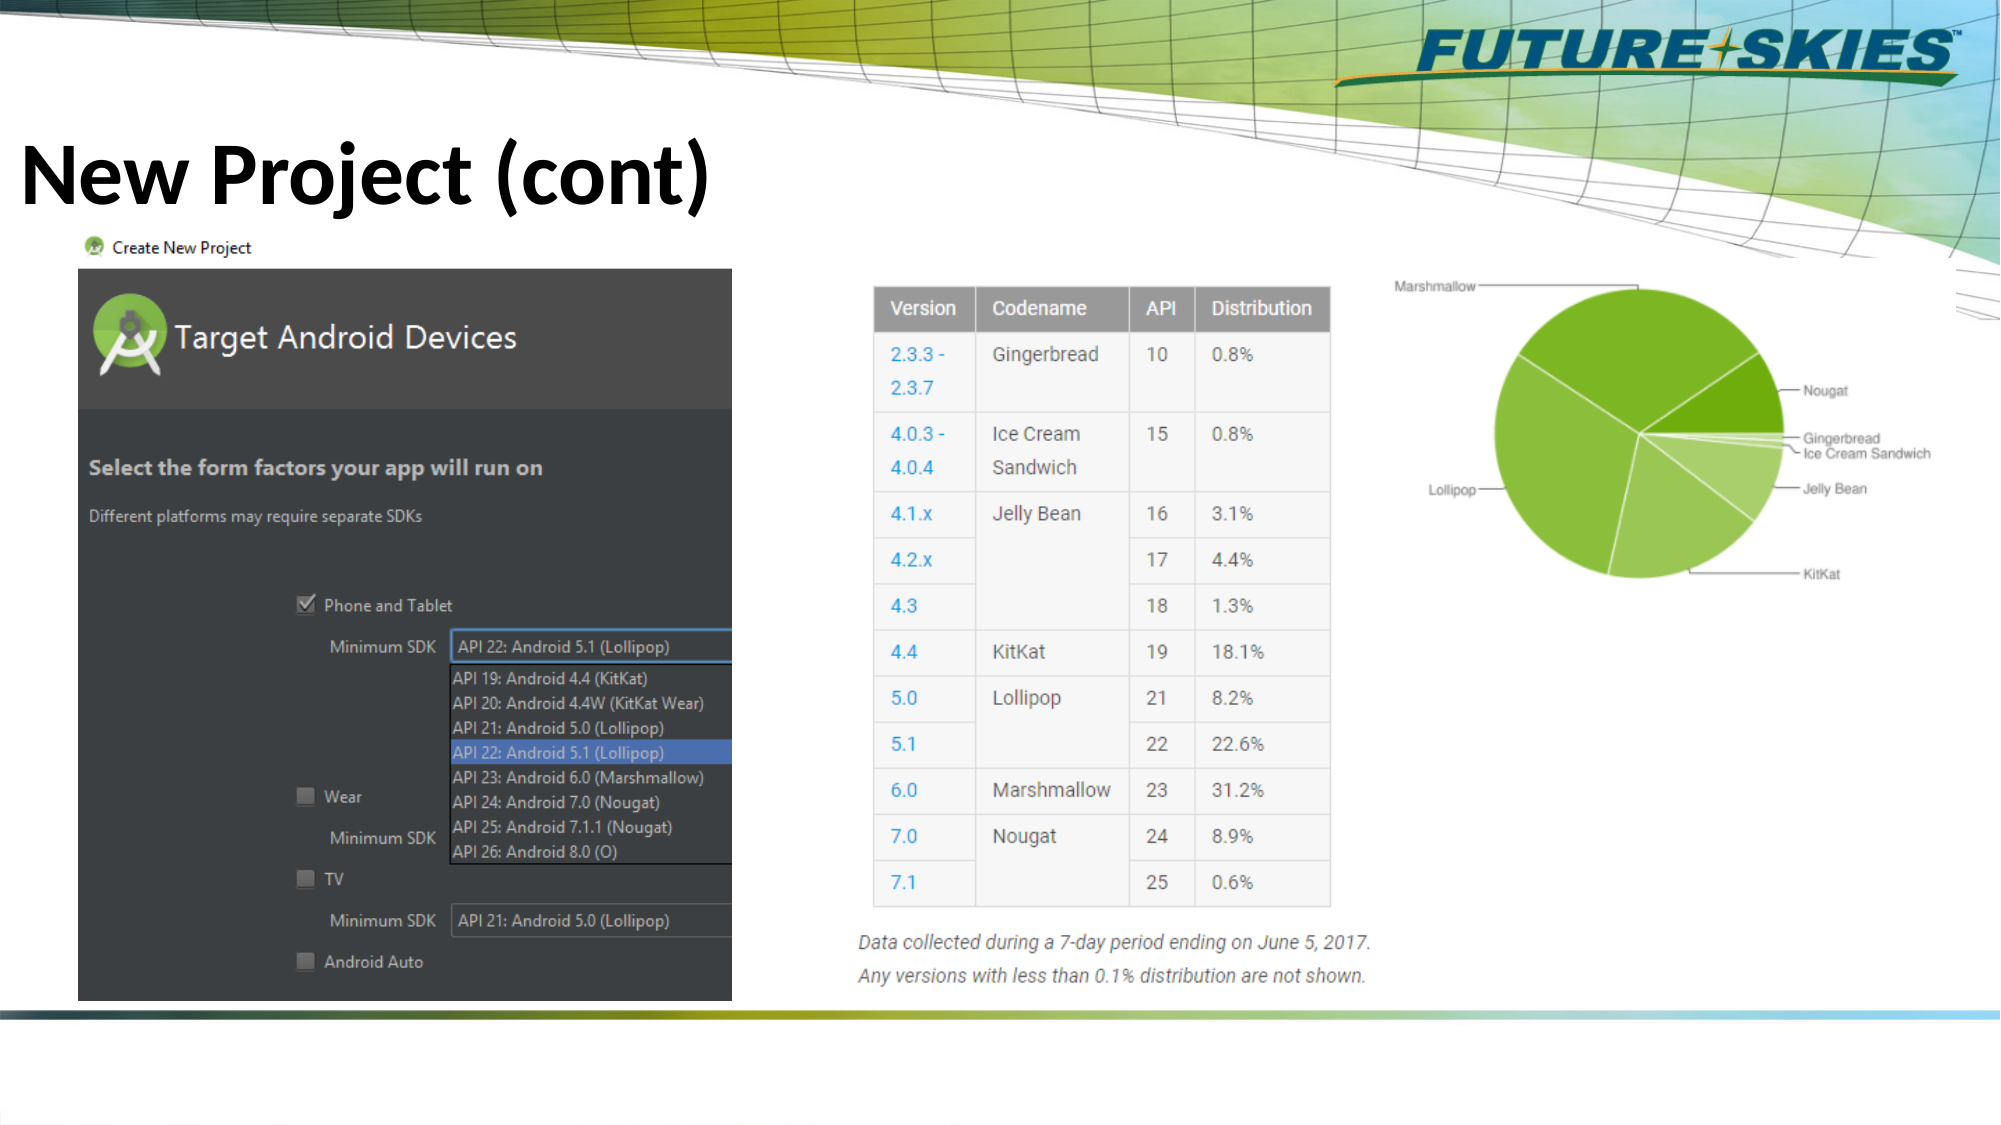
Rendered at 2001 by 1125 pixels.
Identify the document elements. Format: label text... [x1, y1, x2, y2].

title New Project (cont) [0, 75, 1167, 263]
picture [0, 0, 2000, 1125]
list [855, 257, 1956, 1001]
